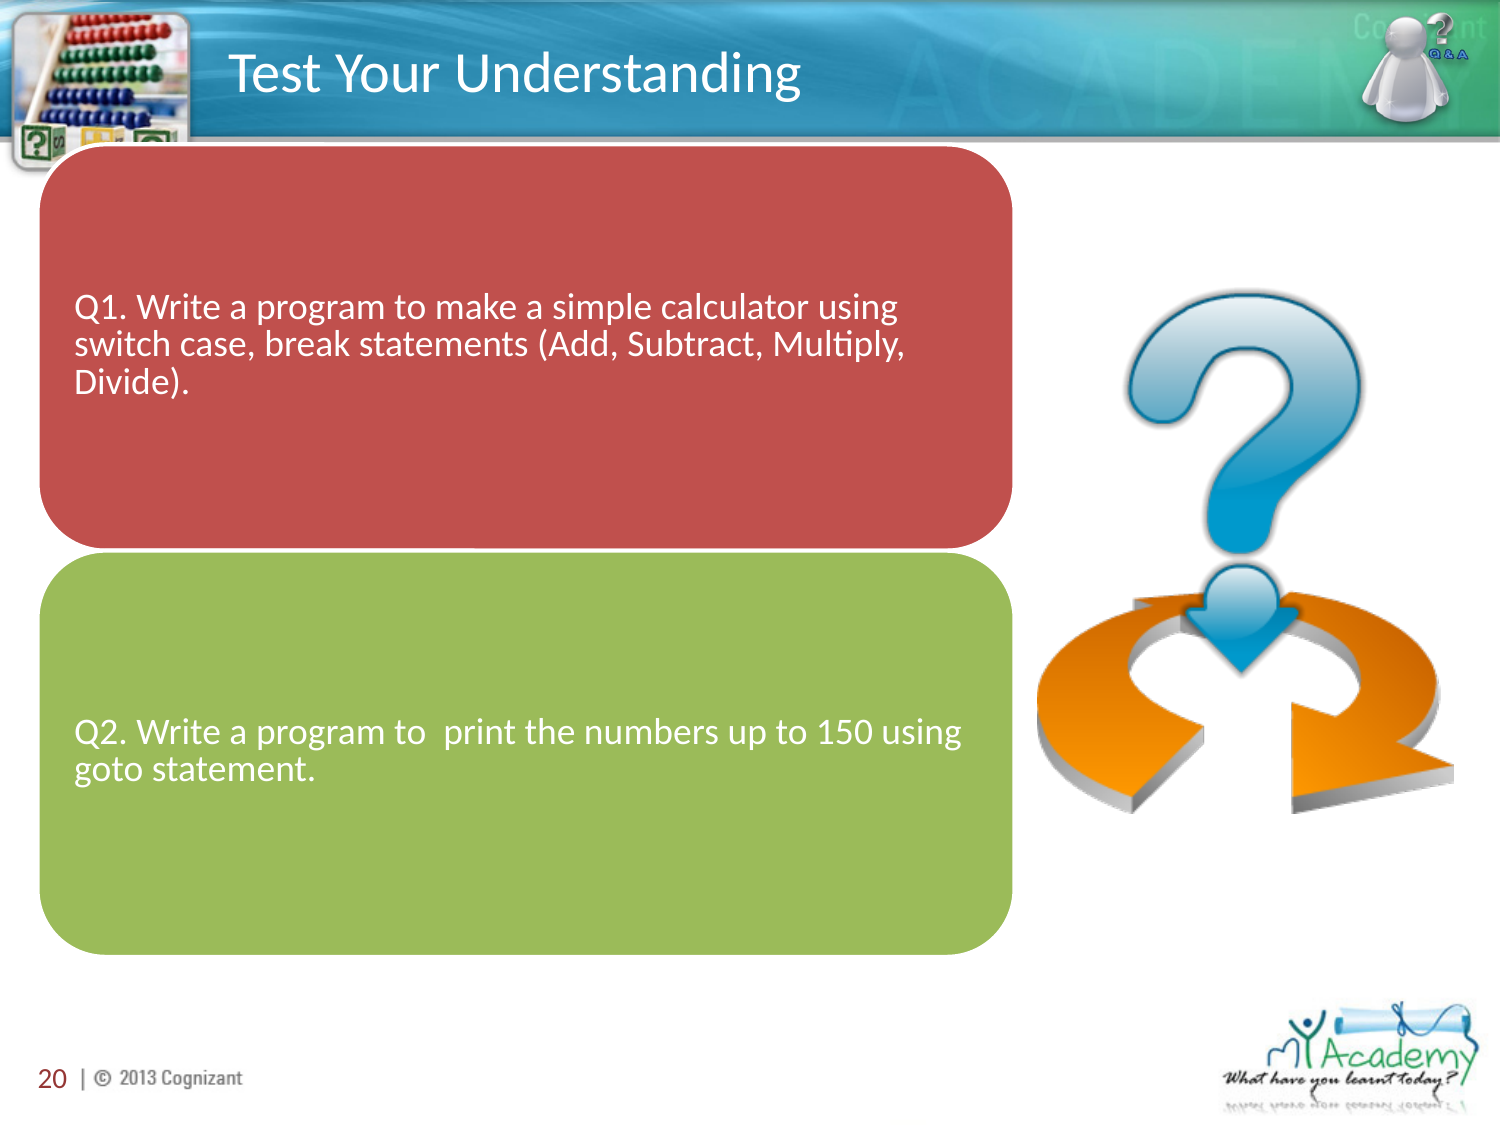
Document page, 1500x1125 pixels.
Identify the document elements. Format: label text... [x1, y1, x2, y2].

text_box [37, 144, 1015, 958]
picture [0, 0, 1500, 1125]
slide_number 20 [22, 1052, 98, 1098]
title Test Your Understanding [213, 0, 1500, 163]
picture [1362, 12, 1470, 125]
